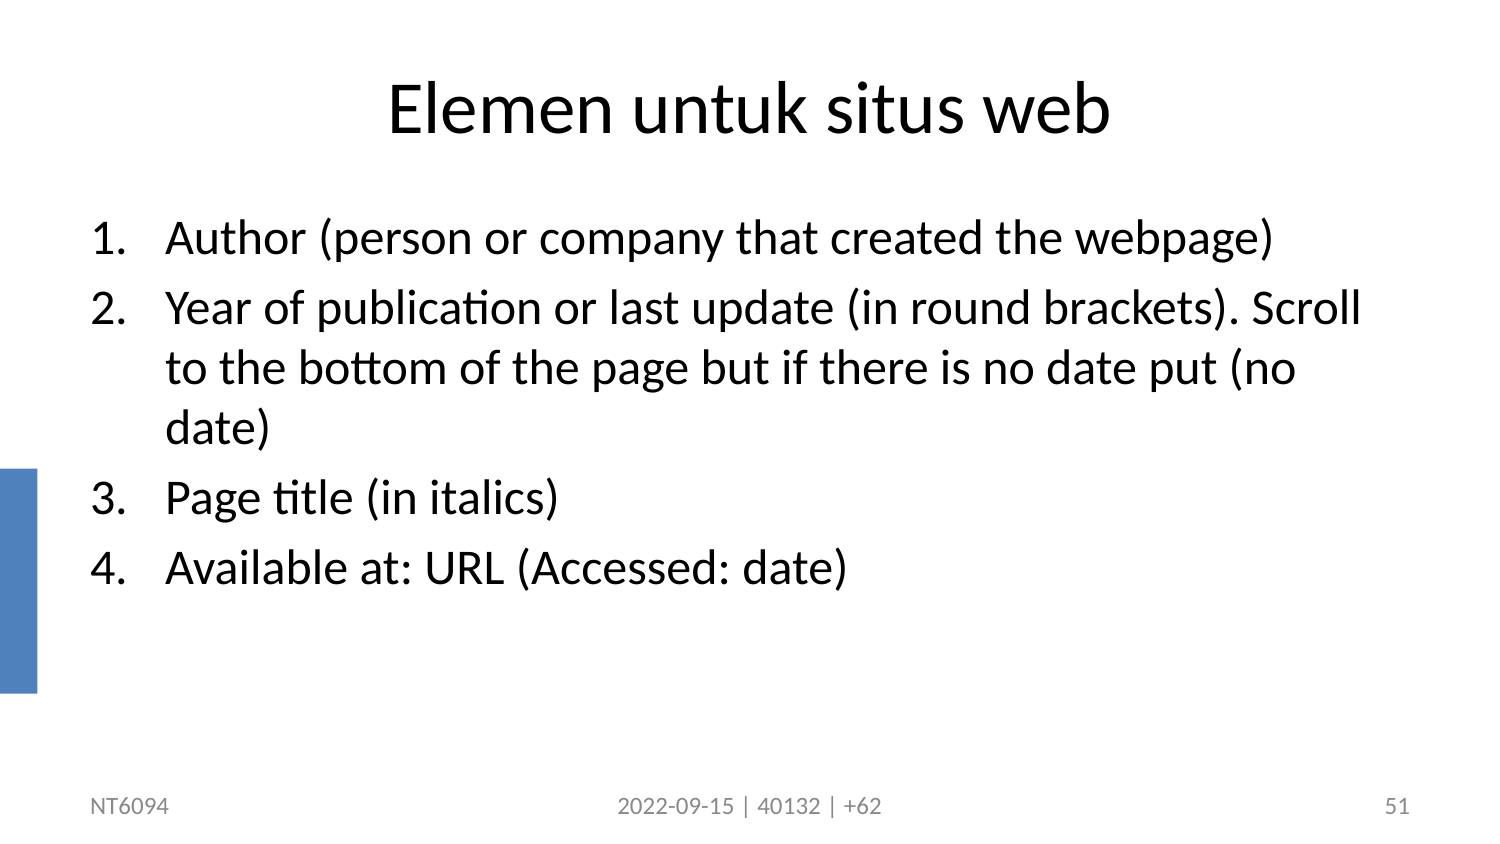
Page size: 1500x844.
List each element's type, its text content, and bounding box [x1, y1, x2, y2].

slide_number NT6094 [75, 782, 463, 827]
footer 2022-09-15 | 40132 | +62 [512, 782, 988, 827]
slide_number 51 [1074, 782, 1425, 827]
list Author (person or company that created the webpage) Year of publication or last update (in round brackets). Scroll to the bottom of the page but if there is no date put (no date) Page title (in italics) Available at: URL (Accessed: date) [74, 196, 1426, 754]
title Elemen untuk situs web [74, 33, 1426, 175]
